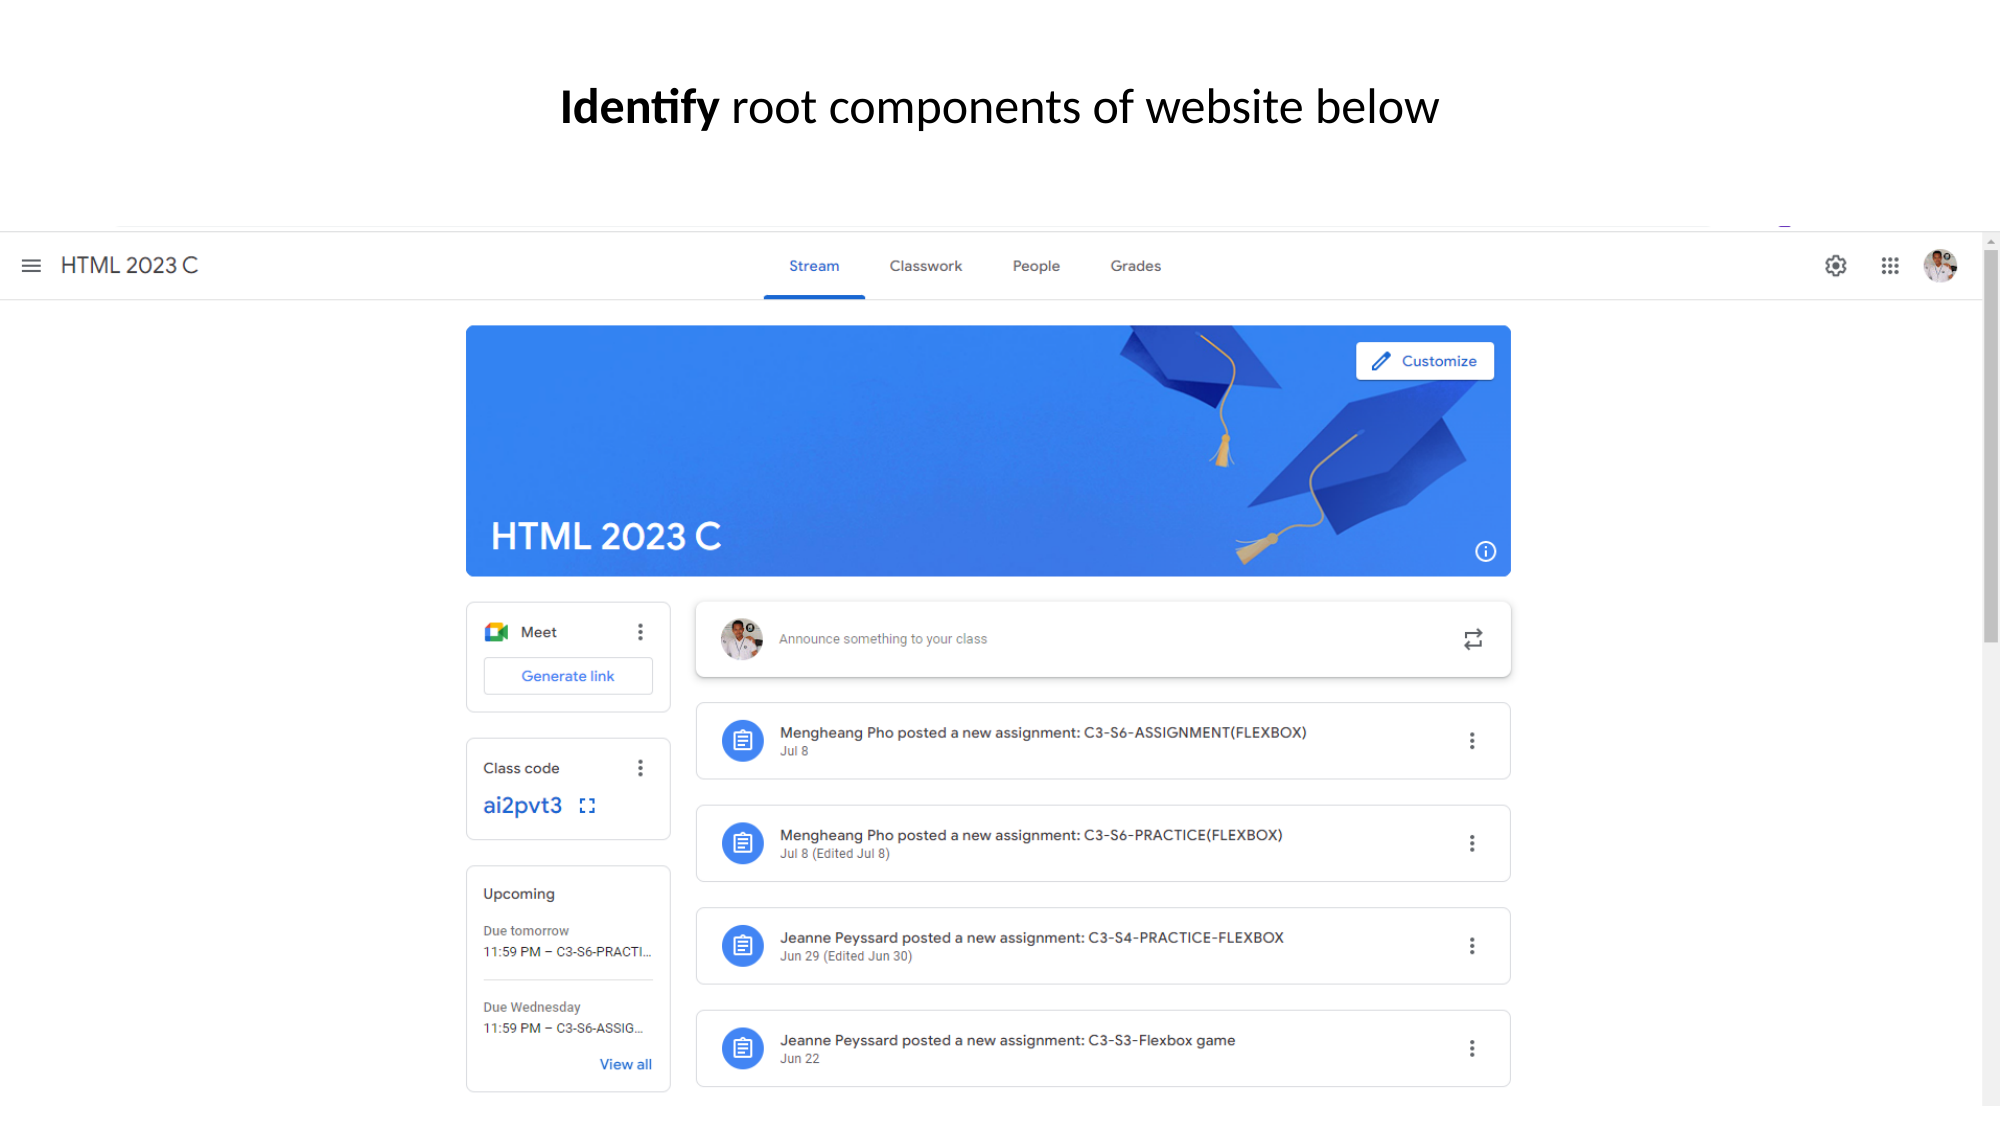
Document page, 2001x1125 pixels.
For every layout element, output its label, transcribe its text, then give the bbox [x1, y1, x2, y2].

picture [0, 226, 2000, 1106]
text_box Identify root components of website below [544, 66, 1455, 142]
